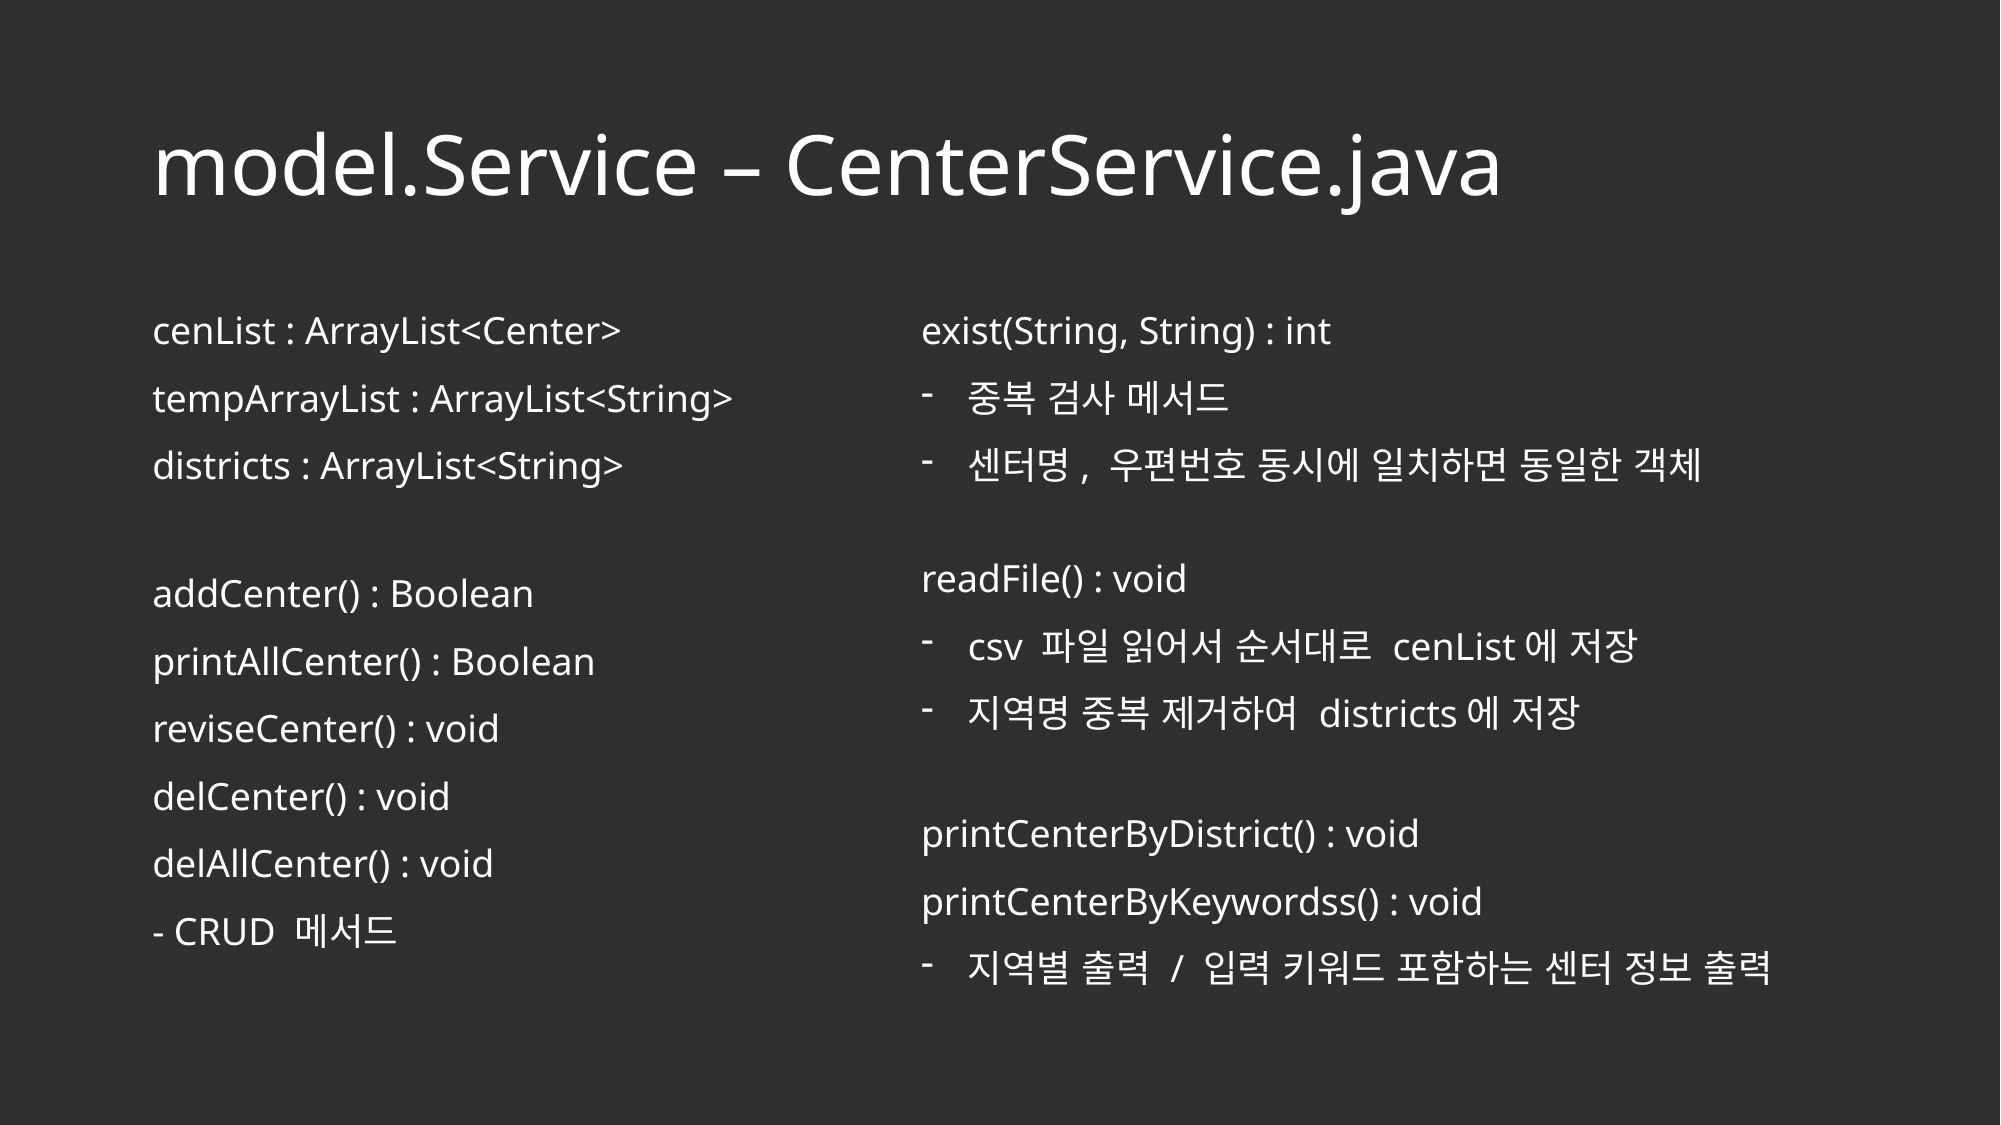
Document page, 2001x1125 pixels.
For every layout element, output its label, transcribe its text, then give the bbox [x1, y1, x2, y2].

title model.Service – CenterService.java [137, 59, 1863, 278]
text_box addCenter() : Boolean printAllCenter() : Boolean reviseCenter() : void delCenter() : void delAllCenter() : void - CRUD 메서드 [137, 540, 849, 961]
text_box printCenterByDistrict() : void printCenterByKeywordss() : void 지역별 출력 / 입력 키워드 포함하는 센터 정보 출력 [906, 780, 1821, 998]
text_box exist(String, String) : int 중복 검사 메서드 센터명, 우편번호 동시에 일치하면 동일한 객체 [906, 277, 1768, 495]
text_box readFile() : void csv 파일 읽어서 순서대로 cenList에 저장 지역명 중복 제거하여 districts에 저장 [906, 525, 1768, 743]
text_box cenList : ArrayList<Center> tempArrayList : ArrayList<String> districts : ArrayList<String> [137, 277, 849, 495]
